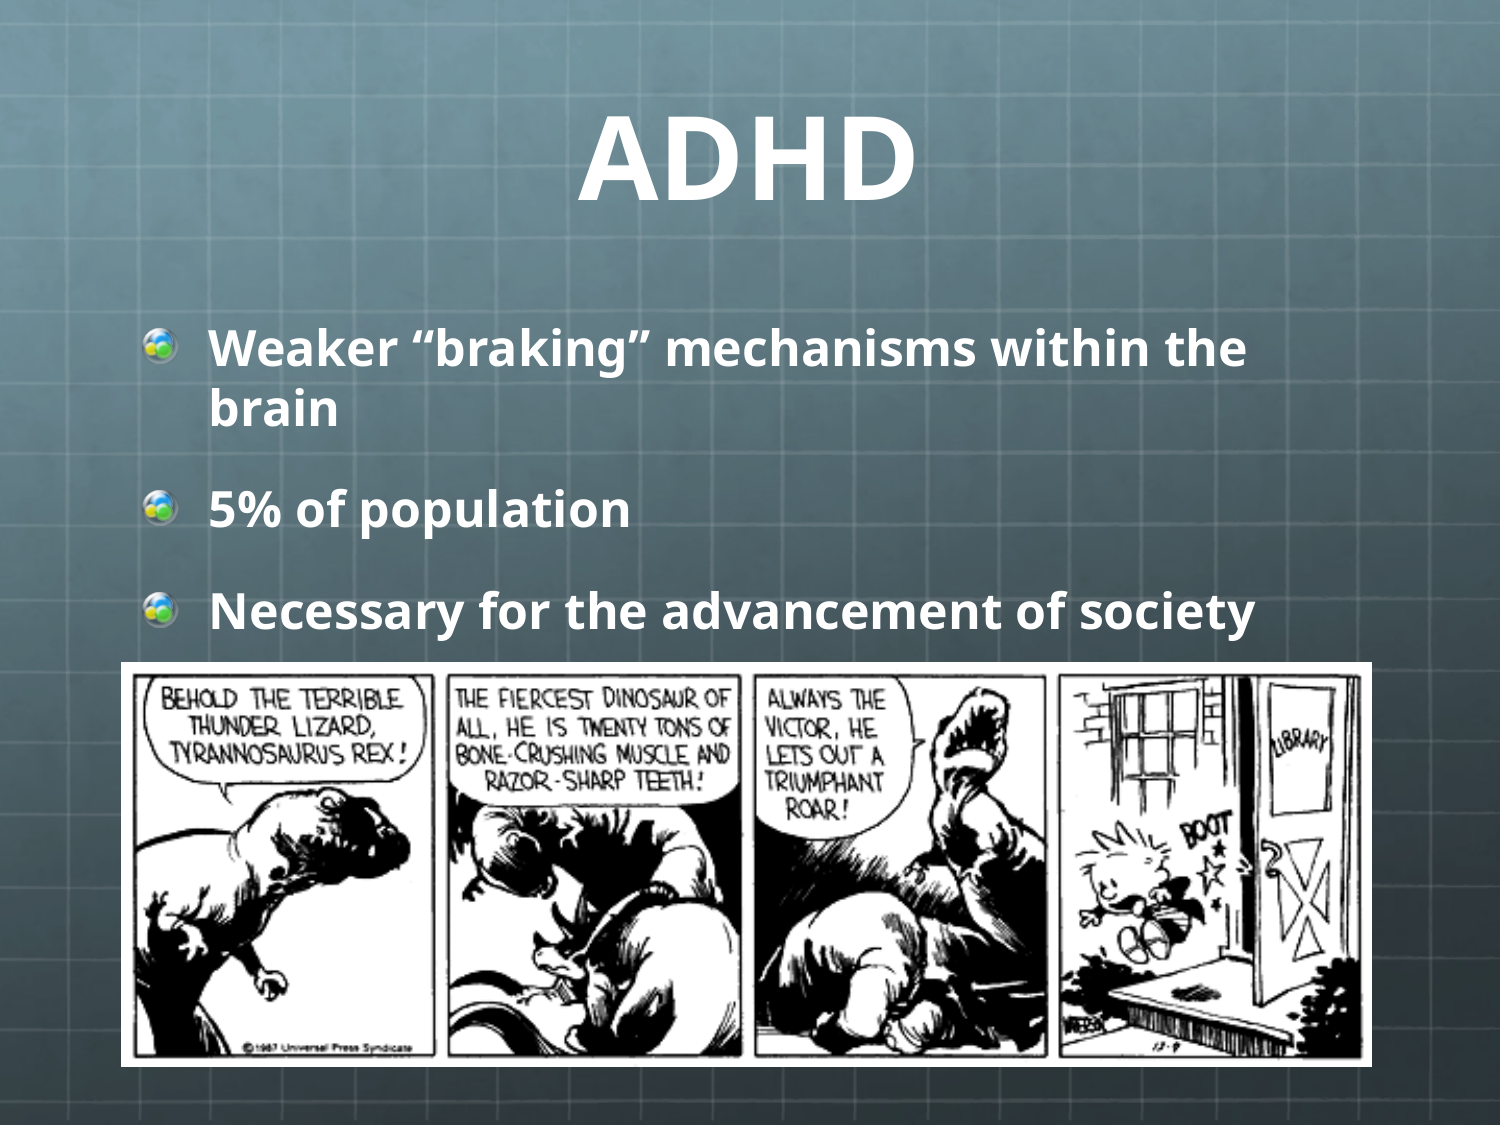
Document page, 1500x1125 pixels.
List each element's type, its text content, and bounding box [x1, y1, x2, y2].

picture [0, 0, 1500, 1125]
list Weaker “braking” mechanisms within the brain 5% of population Necessary for the advancement of society [127, 308, 1372, 641]
title ADHD [127, 17, 1372, 289]
